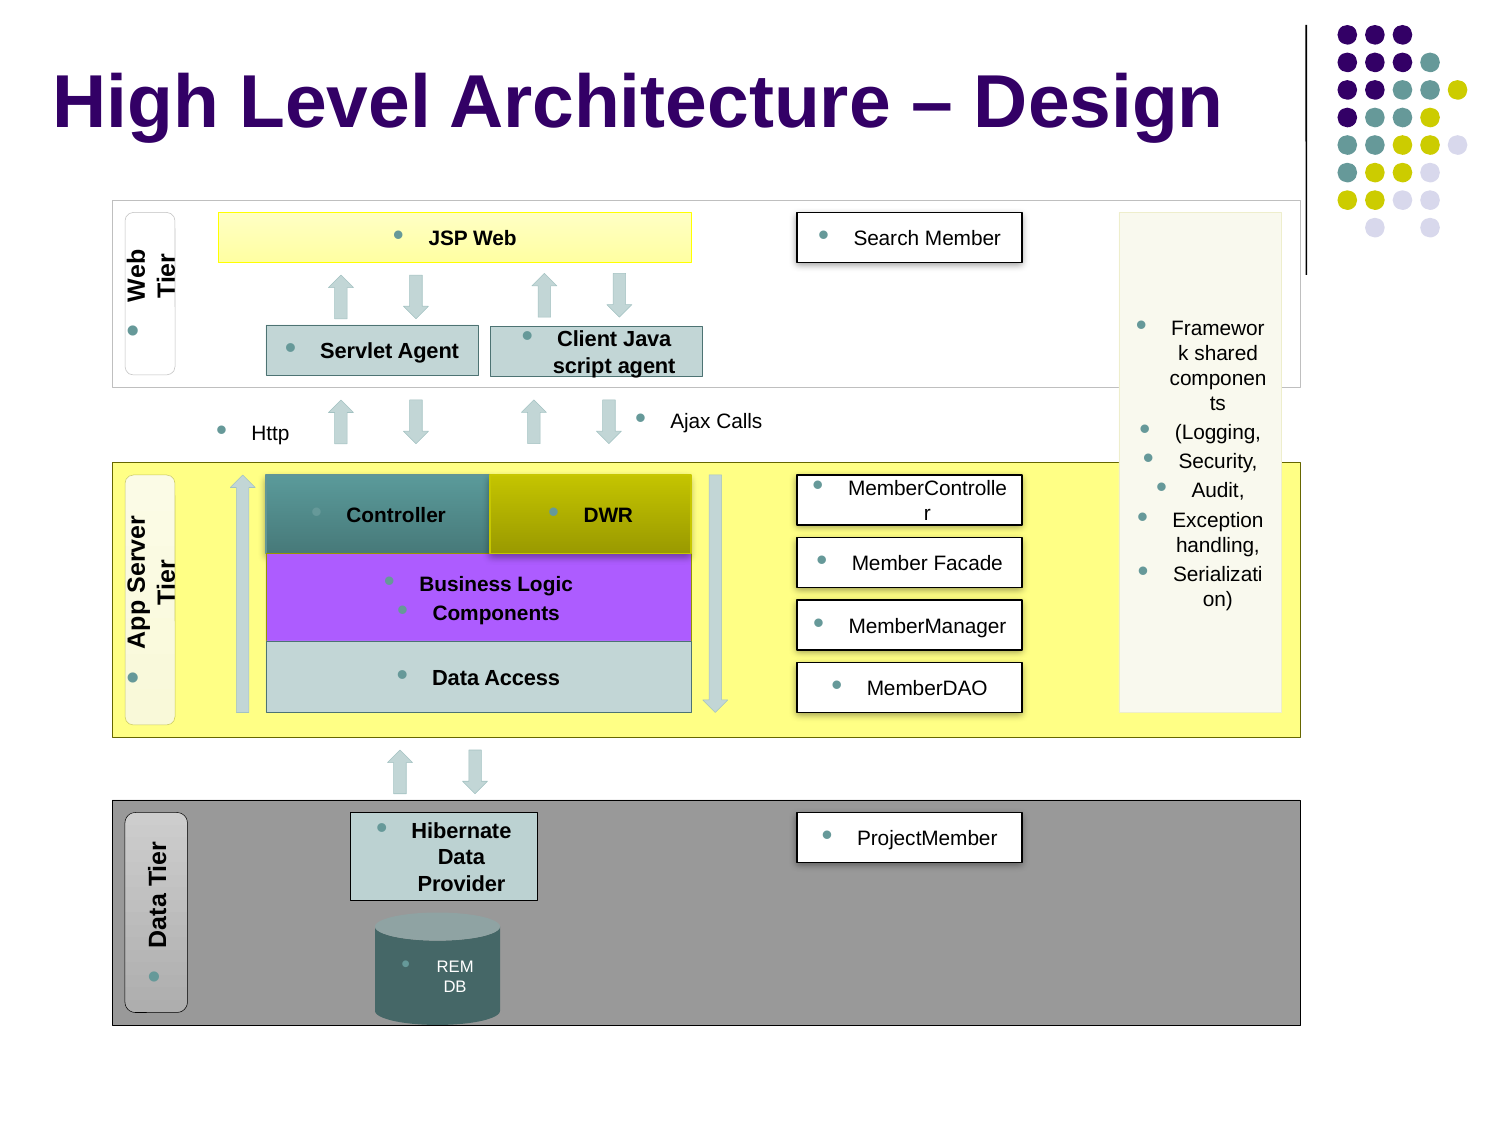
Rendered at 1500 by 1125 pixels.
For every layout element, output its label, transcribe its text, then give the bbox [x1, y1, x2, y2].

text_box Business Logic Components [264, 551, 693, 639]
text_box REM DB [372, 910, 503, 1028]
title High Level Architecture – Design [37, 37, 1401, 151]
text_box [594, 397, 624, 446]
text_box [519, 397, 549, 446]
text_box [401, 397, 431, 446]
text_box Ajax Calls [620, 399, 778, 440]
text_box [460, 747, 490, 796]
text_box Data Access [264, 639, 693, 714]
text_box [326, 272, 356, 321]
text_box [401, 272, 431, 321]
text_box DWR [489, 474, 692, 554]
text_box [385, 747, 415, 796]
text_box App Server Tier [122, 472, 178, 728]
text_box Data Tier [122, 810, 190, 1015]
text_box [326, 397, 356, 446]
text_box [110, 798, 1302, 1027]
text_box Hibernate Data Provider [348, 810, 540, 902]
text_box [700, 472, 730, 715]
text_box MemberManager [796, 599, 1023, 651]
text_box [529, 271, 559, 320]
text_box ProjectMember [796, 812, 1023, 863]
text_box [110, 198, 1302, 390]
text_box MemberController [796, 474, 1023, 526]
text_box Web Tier [122, 210, 178, 378]
text_box Member Facade [796, 537, 1023, 588]
text_box Client Java script agent [488, 324, 705, 378]
text_box [228, 472, 258, 715]
text_box MemberDAO [796, 662, 1023, 713]
text_box [604, 271, 634, 320]
text_box Http [201, 411, 305, 452]
text_box Framework shared components (Logging, Security, Audit, Exception handling, Serialization) [1117, 210, 1284, 715]
text_box Search Member [796, 212, 1023, 263]
text_box JSP Web [216, 210, 693, 265]
text_box Controller [265, 474, 488, 551]
text_box [110, 460, 1302, 740]
text_box Servlet Agent [264, 323, 480, 377]
